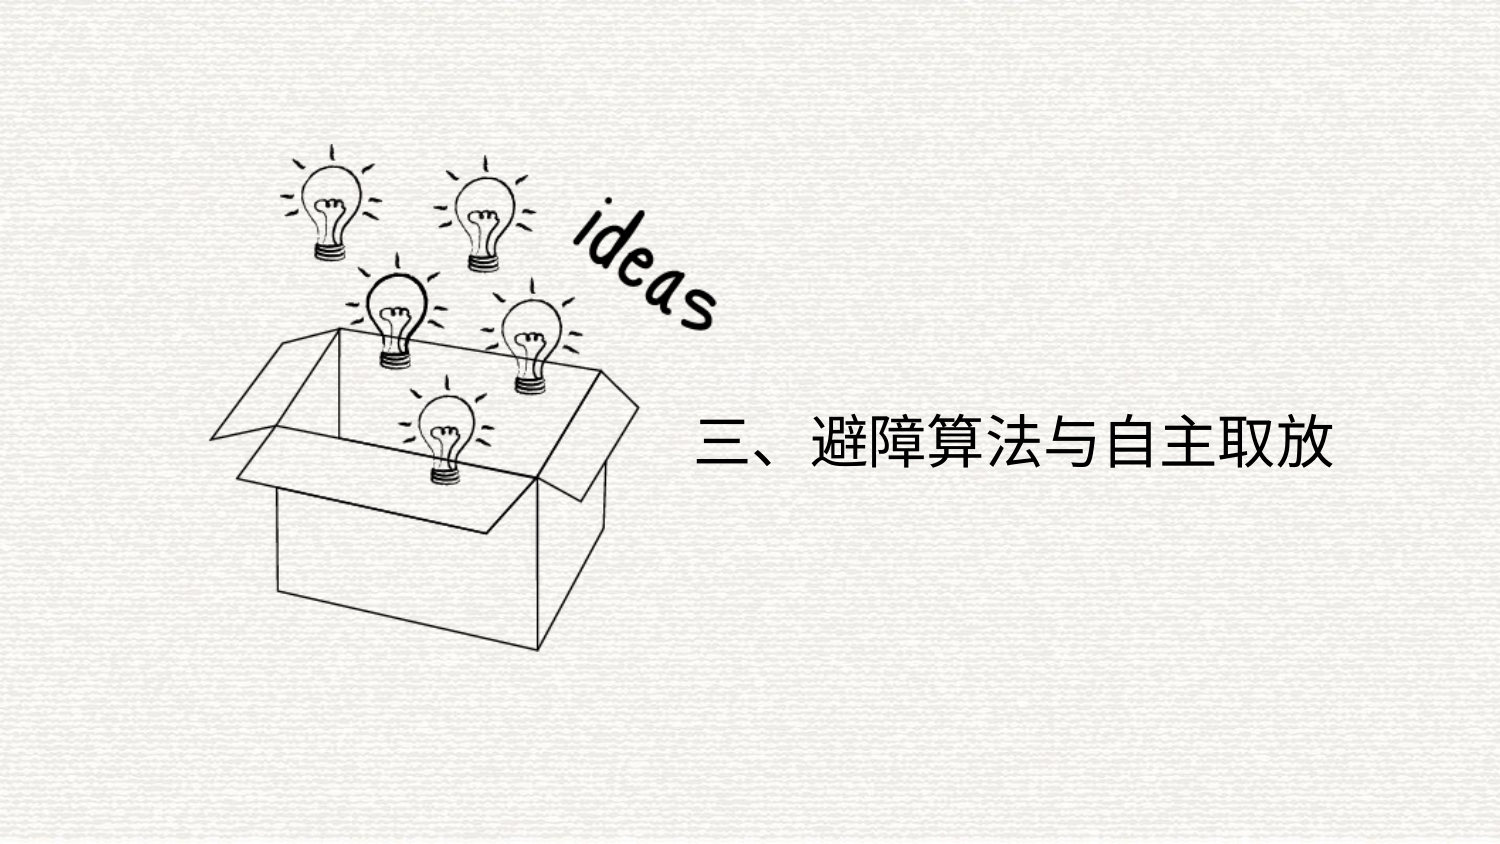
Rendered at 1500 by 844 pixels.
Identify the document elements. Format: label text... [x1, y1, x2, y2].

picture [0, 0, 1500, 844]
text_box 三、避障算法与自主取放 [721, 398, 1500, 483]
